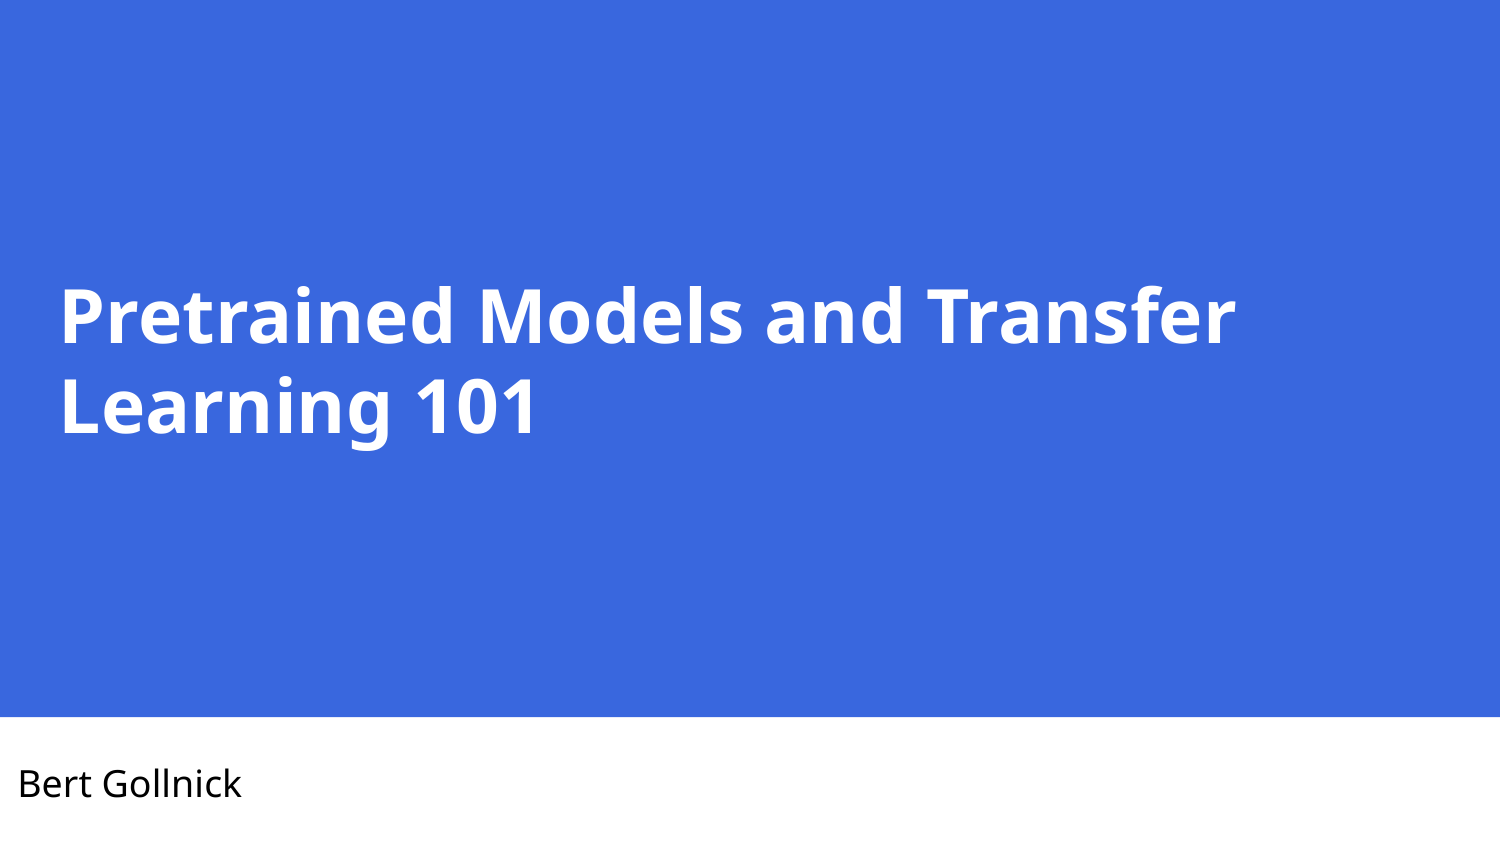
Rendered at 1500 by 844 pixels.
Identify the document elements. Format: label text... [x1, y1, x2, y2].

list Pretrained Models and Transfer Learning 101 [0, 0, 1500, 718]
text_box Bert Gollnick [2, 752, 258, 813]
